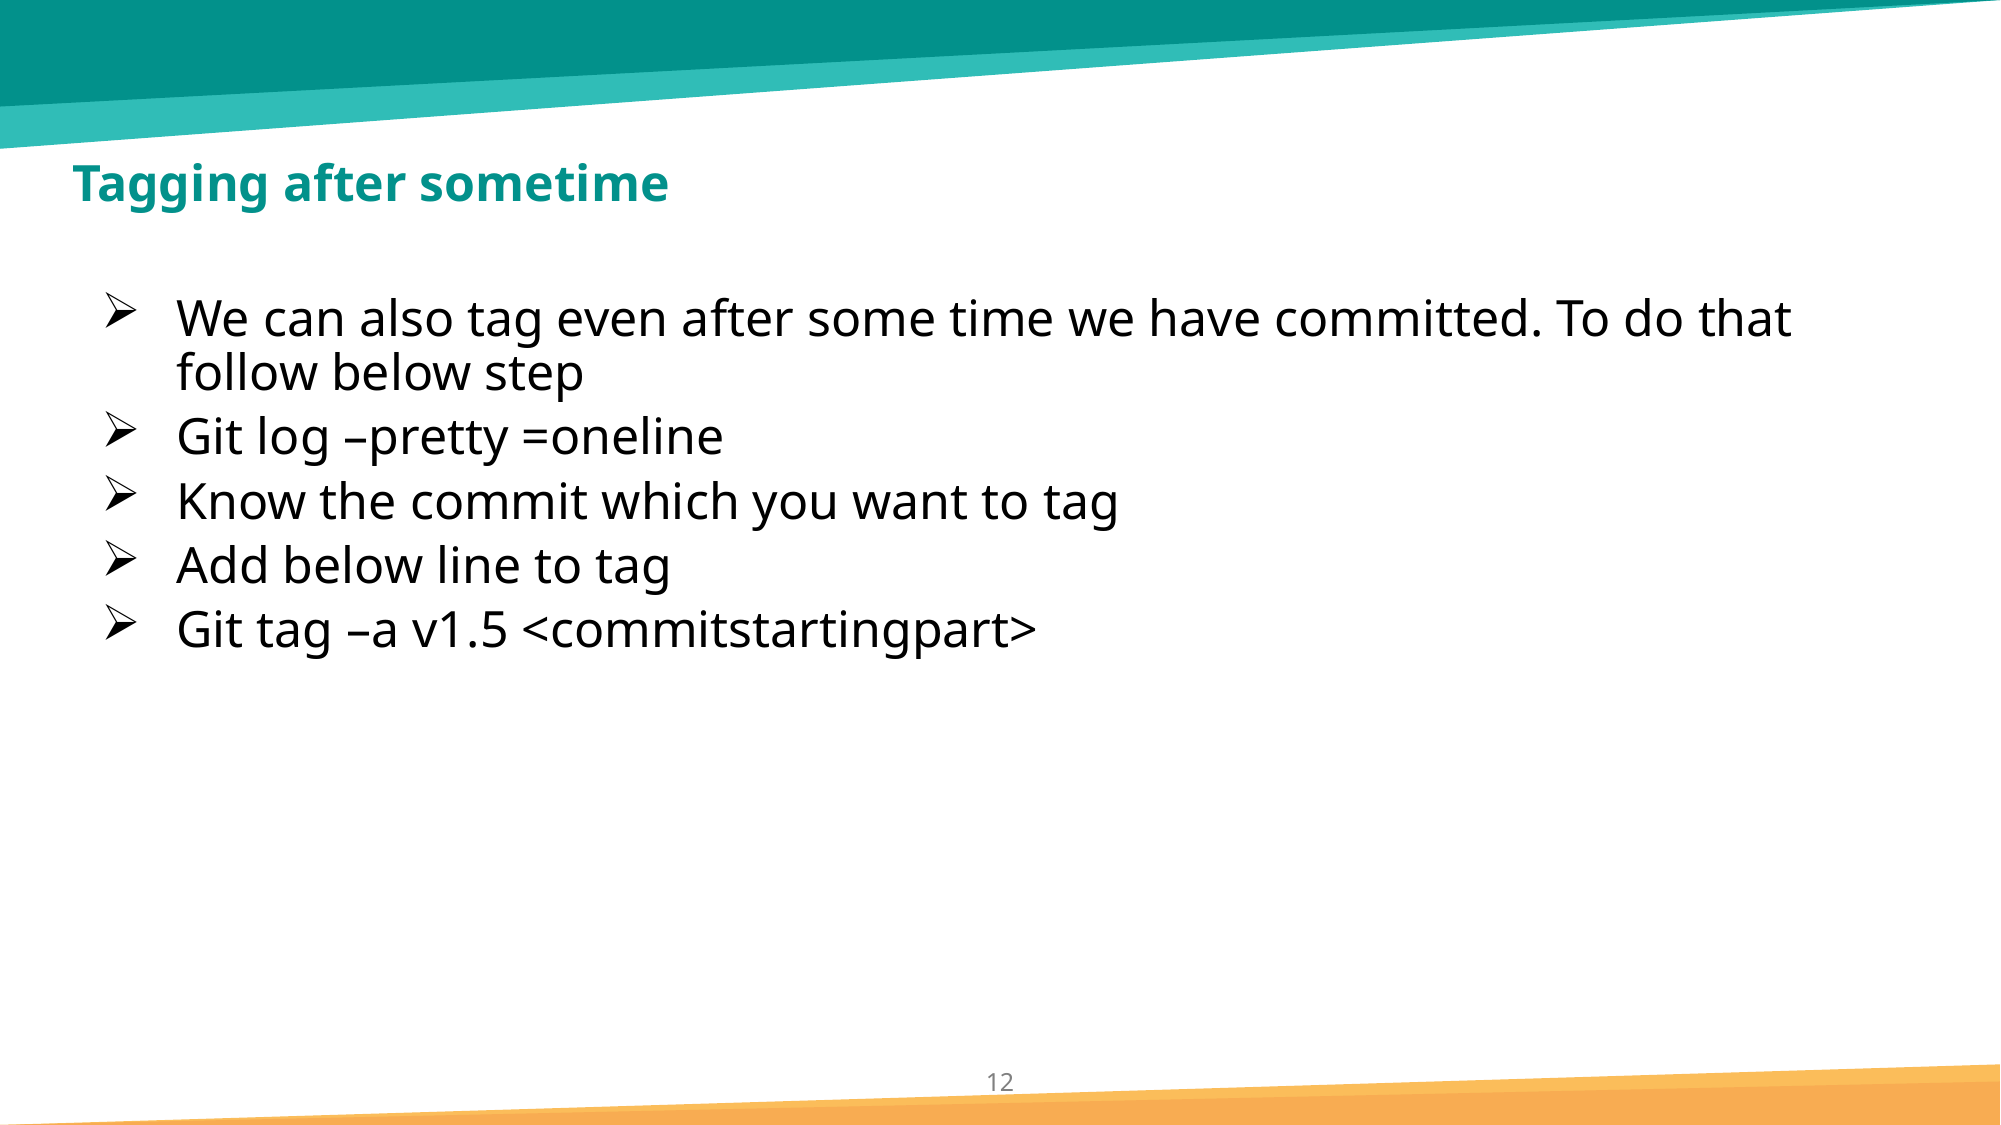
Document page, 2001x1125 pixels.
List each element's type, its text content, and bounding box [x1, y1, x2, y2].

list We can also tag even after some time we have committed. To do that follow below step Git log –pretty =oneline Know the commit which you want to tag Add below line to tag Git tag –a v1.5 <commitstartingpart> [86, 285, 1830, 1036]
title Tagging after sometime [57, 151, 1377, 212]
